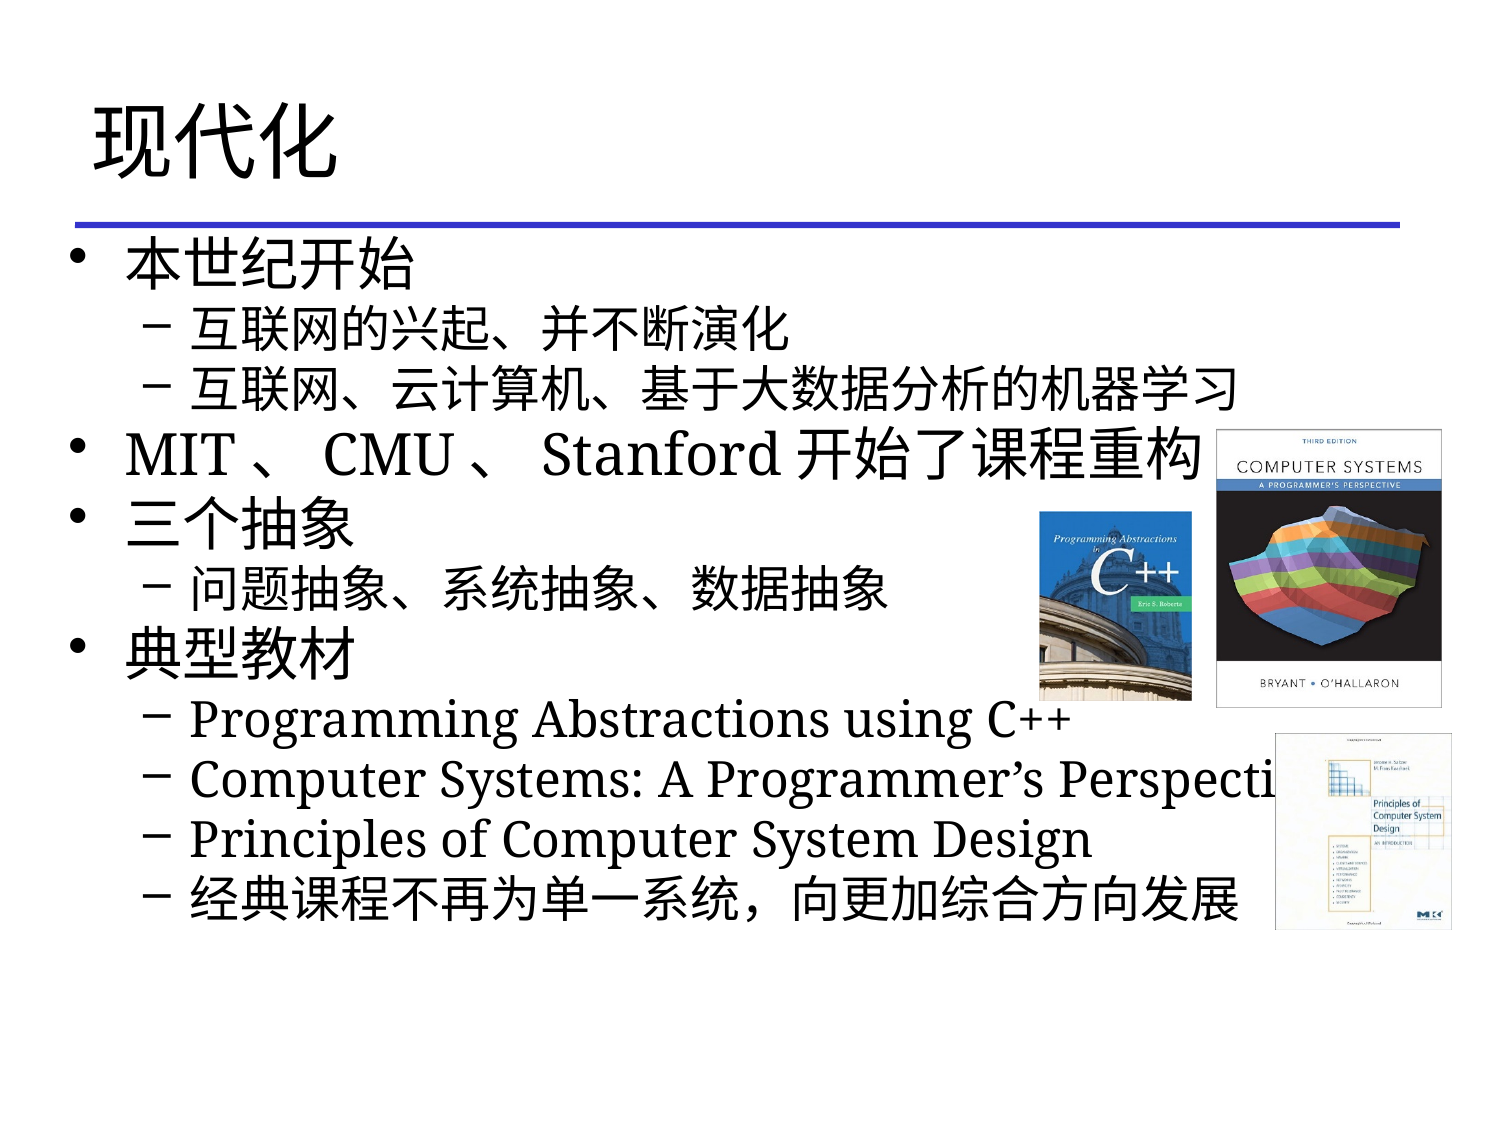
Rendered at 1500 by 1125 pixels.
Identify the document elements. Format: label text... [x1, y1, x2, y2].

picture [1275, 733, 1452, 930]
list 本世纪开始 互联网的兴起、并不断演化 互联网、云计算机、基于大数据分析的机器学习 MIT、CMU、Stanford开始了课程重构 三个抽象 问题抽象、系统抽象、数据抽象 典型教材 Programming Abstractions using C++ Computer Systems: A Programmer’s Perspective Principles of Computer System Design 经典课程不再为单一系统，向更加综合方向发展 [53, 220, 1459, 993]
title 现代化 [75, 45, 1347, 220]
picture [1216, 418, 1442, 708]
picture [1039, 511, 1192, 701]
